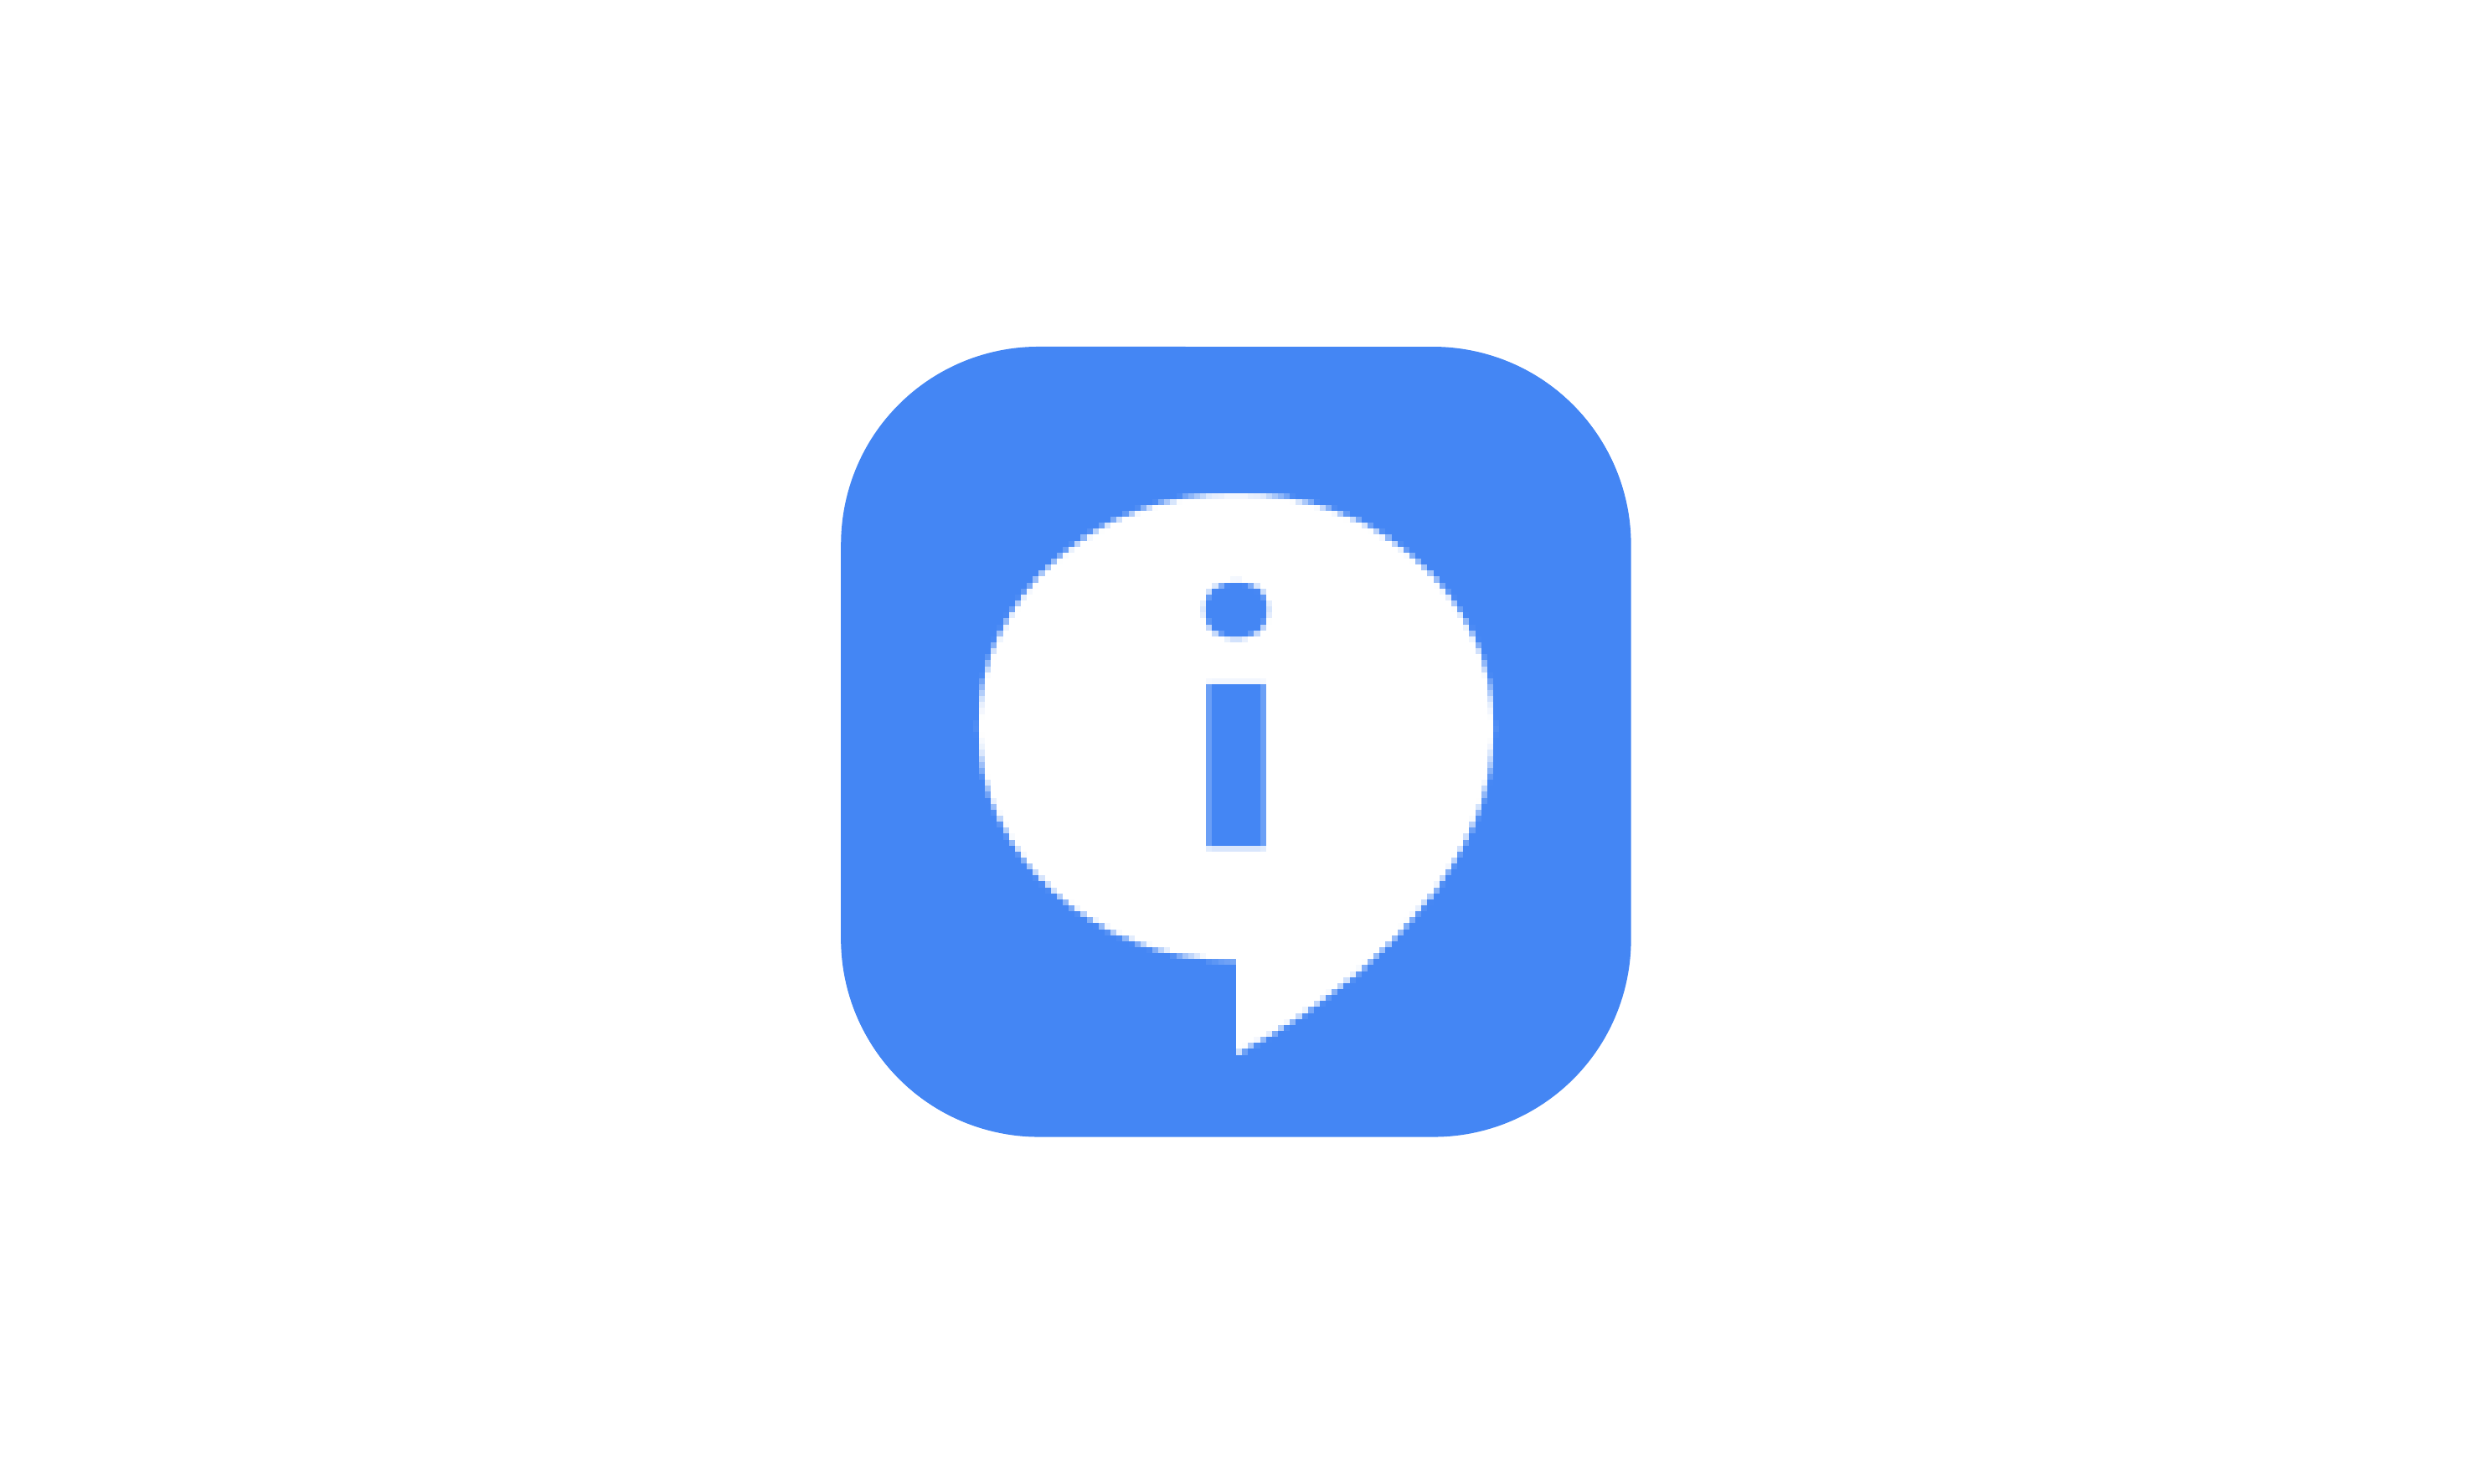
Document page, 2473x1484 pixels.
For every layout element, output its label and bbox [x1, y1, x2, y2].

text_box [884, 390, 1588, 1094]
